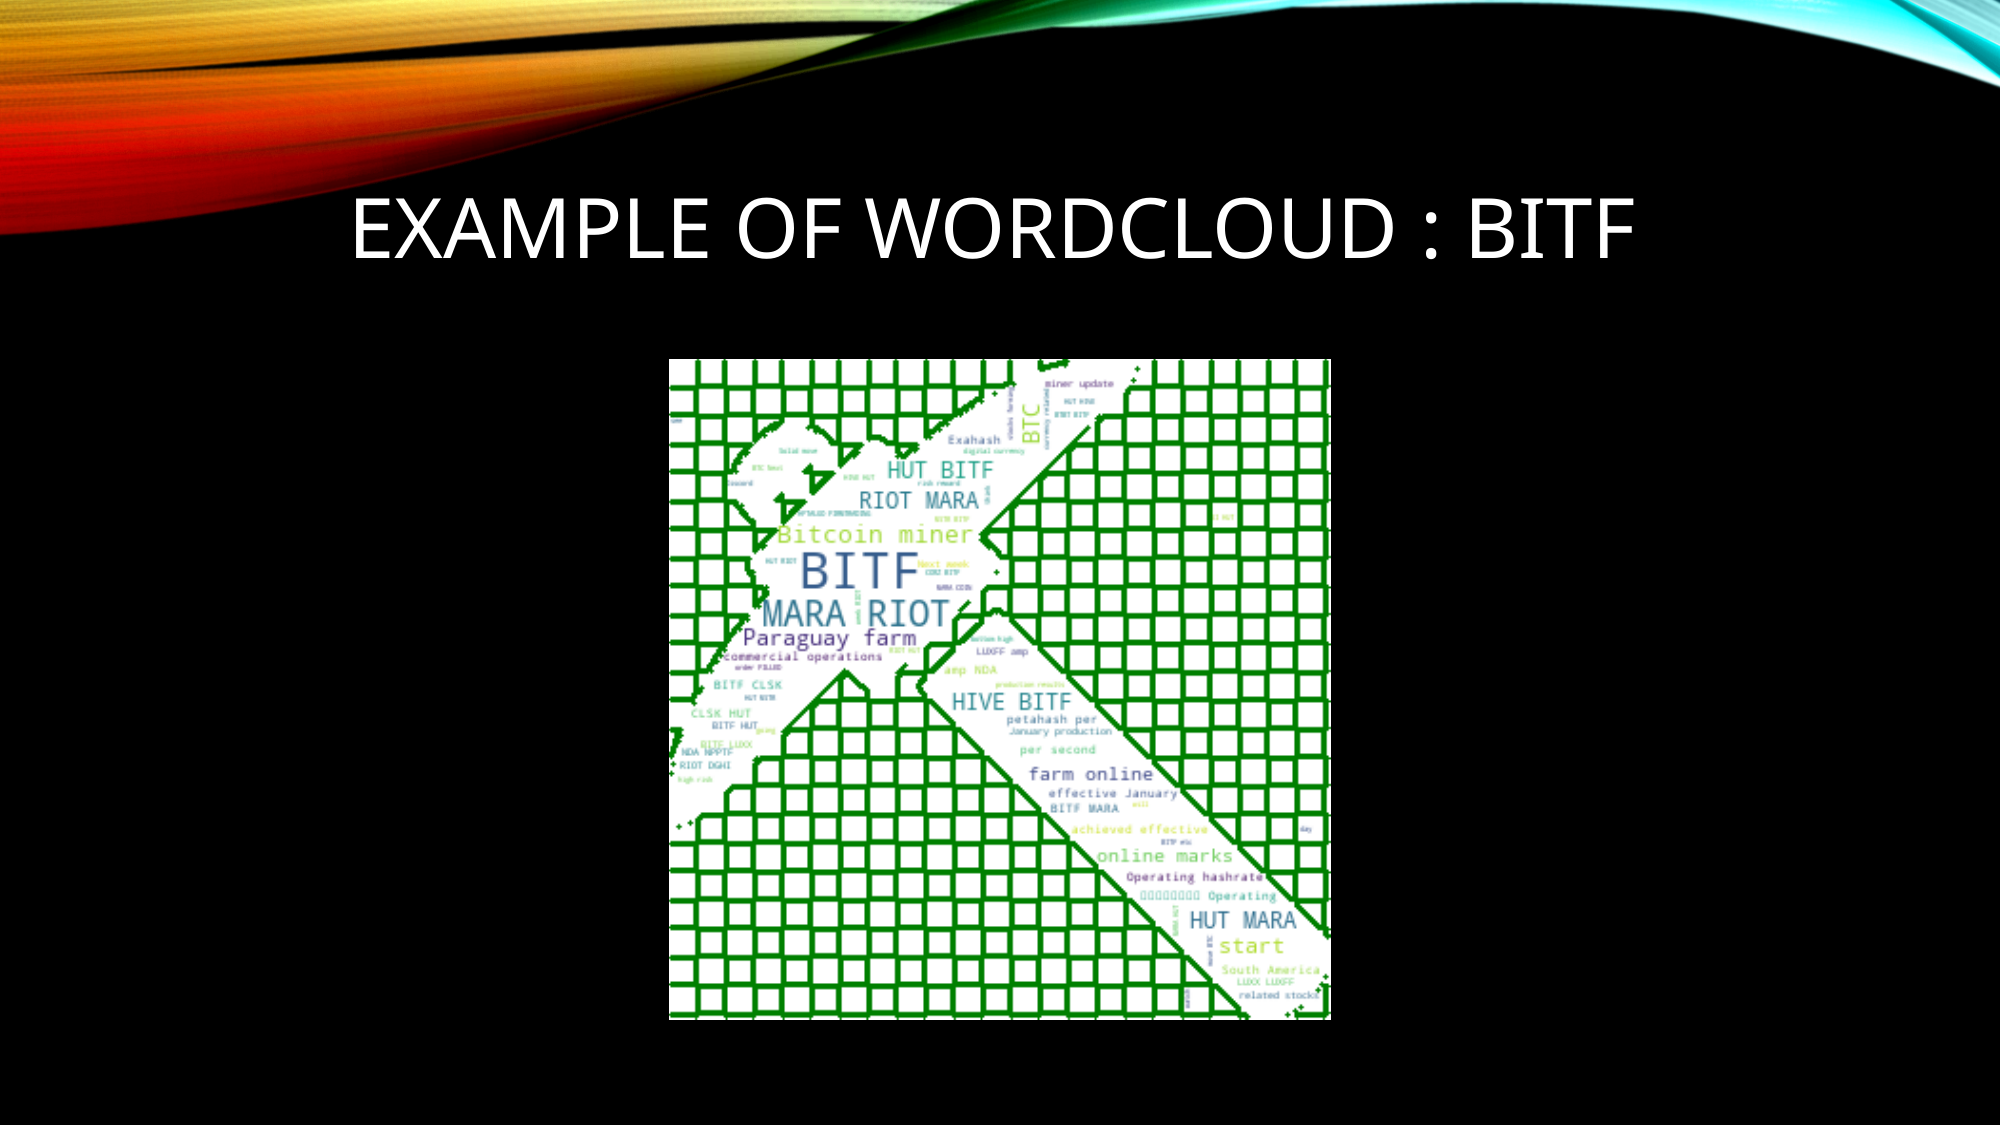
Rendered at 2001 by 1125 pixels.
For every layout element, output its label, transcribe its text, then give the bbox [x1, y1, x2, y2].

picture [0, 0, 2000, 237]
title EXAMPLE OF WORDCLOUD : BITF [274, 125, 1652, 338]
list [669, 359, 1331, 1021]
